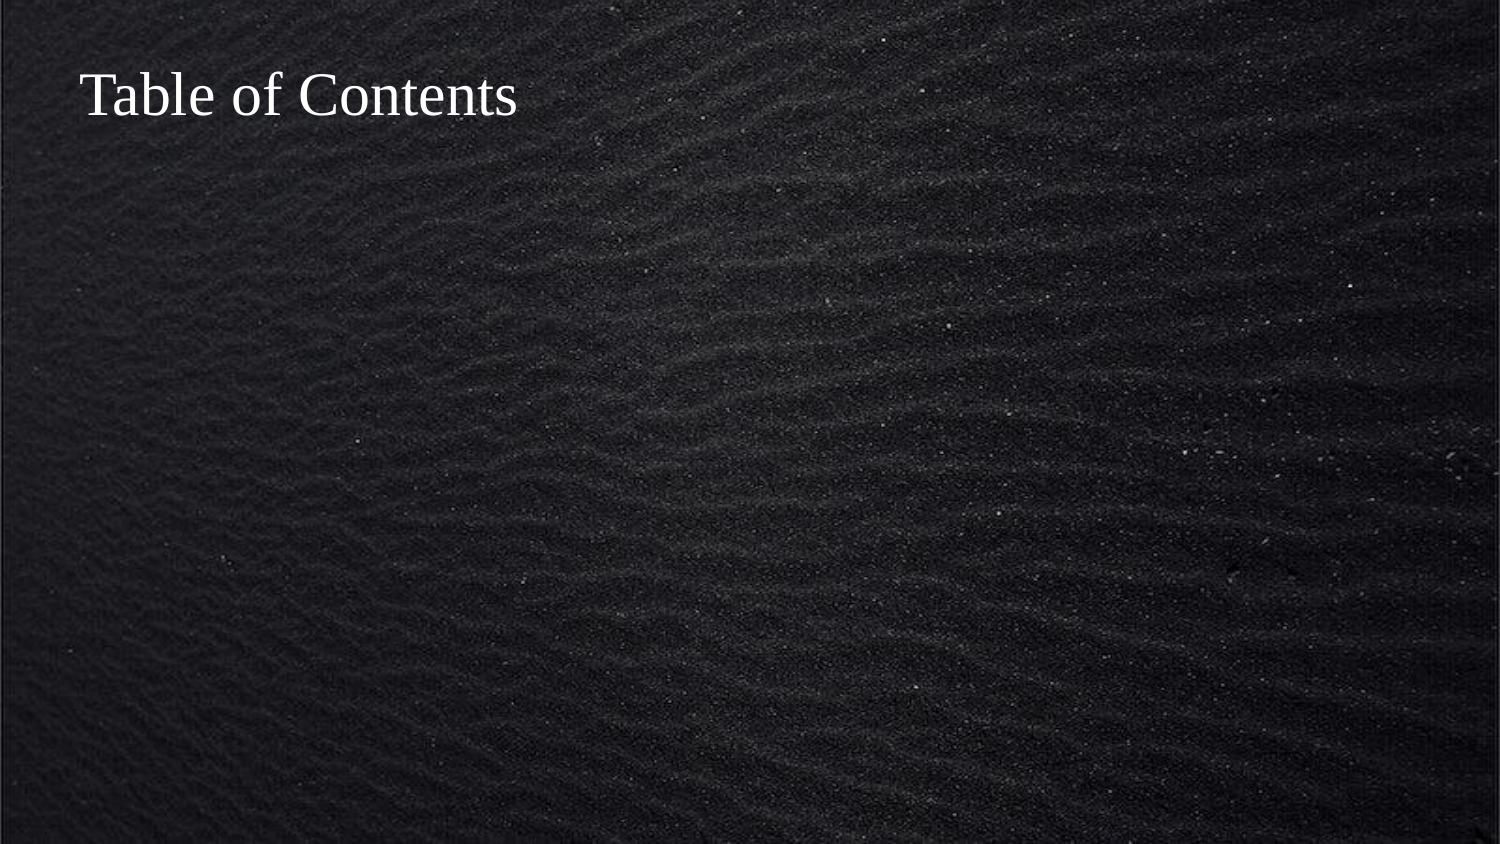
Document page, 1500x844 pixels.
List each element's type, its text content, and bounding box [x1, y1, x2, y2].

title Table of Contents [44, 37, 554, 144]
picture [0, 0, 1500, 844]
